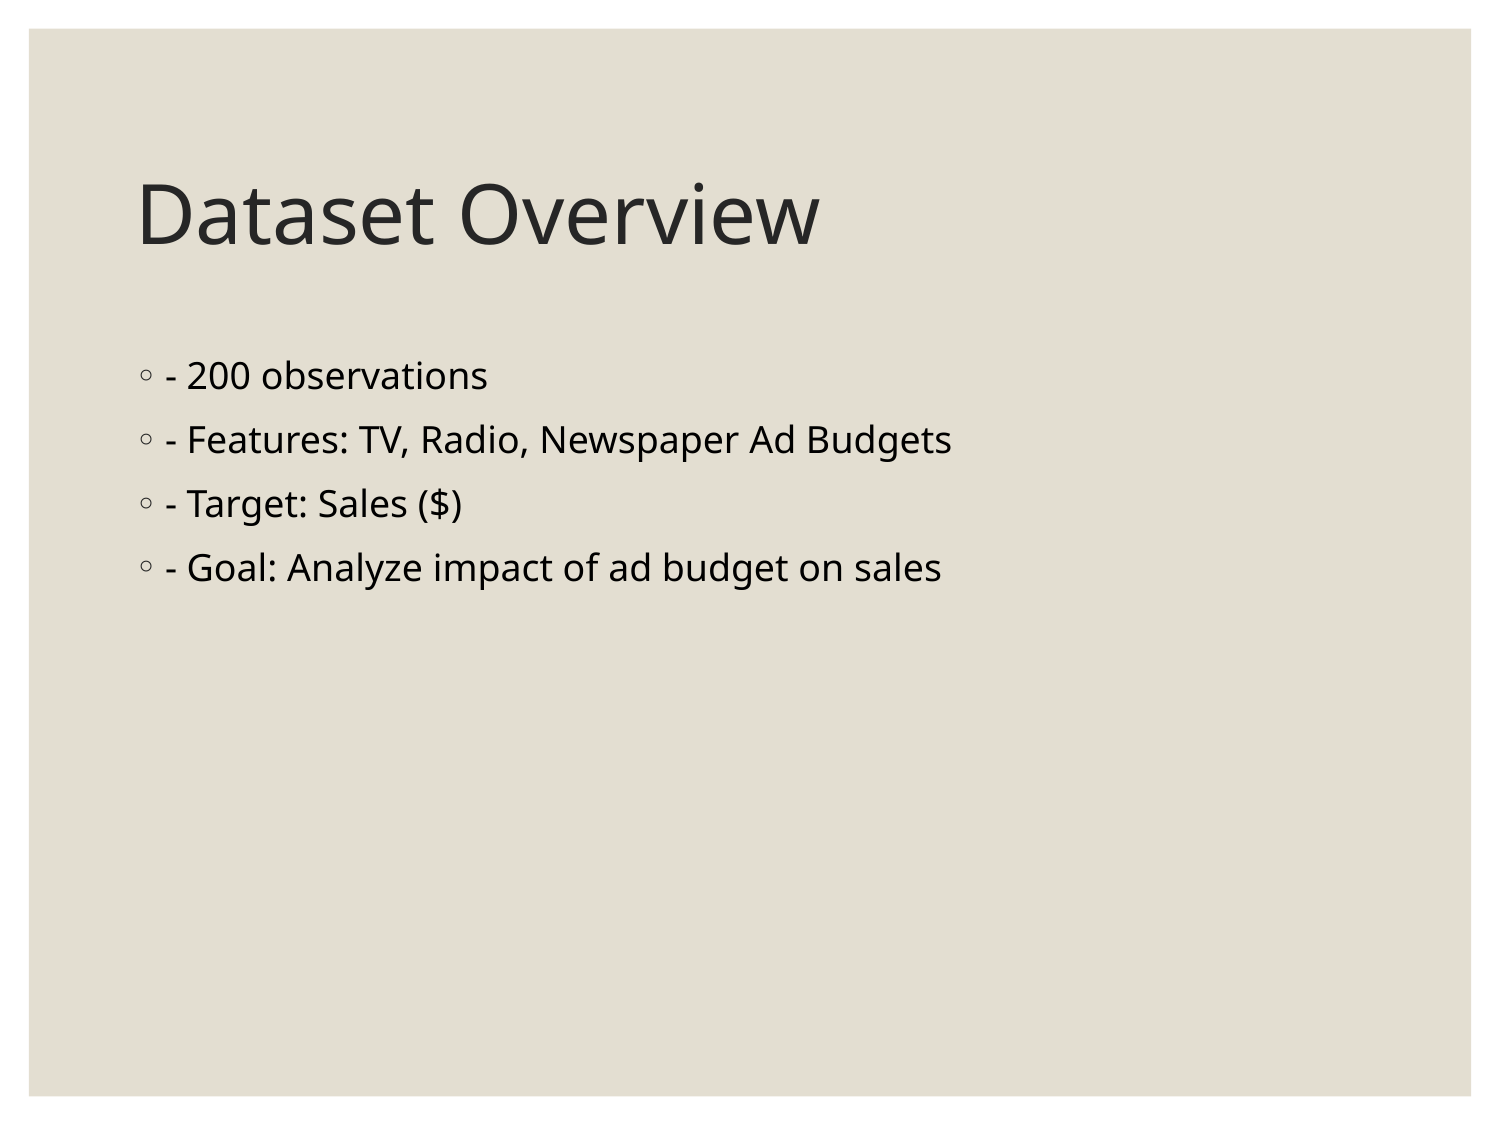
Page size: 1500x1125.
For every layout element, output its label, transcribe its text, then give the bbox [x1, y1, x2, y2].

list - 200 observations - Features: TV, Radio, Newspaper Ad Budgets - Target: Sales ($) - Goal: Analyze impact of ad budget on sales [120, 345, 1380, 990]
title Dataset Overview [120, 105, 1380, 331]
